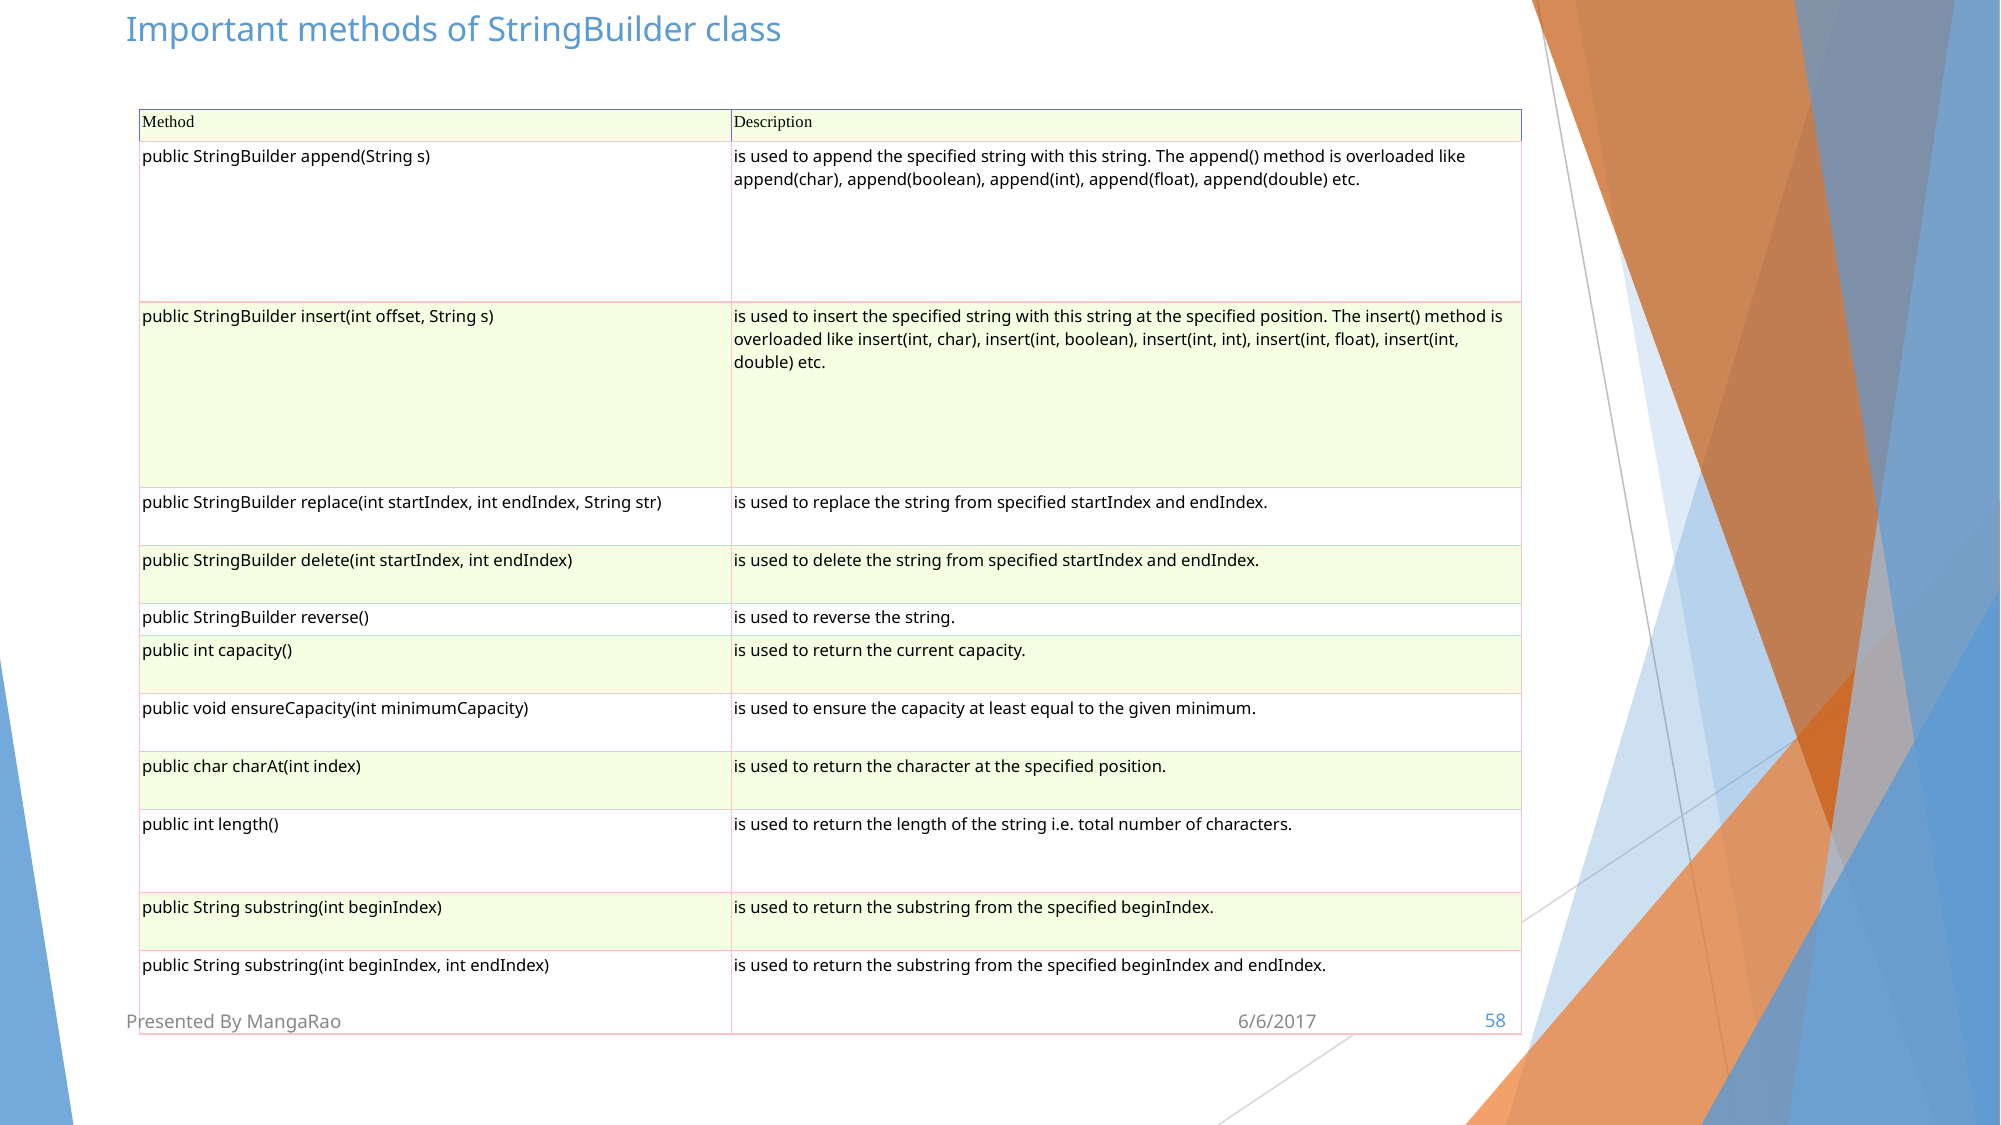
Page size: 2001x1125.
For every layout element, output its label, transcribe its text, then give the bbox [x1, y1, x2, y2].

table_cell is used to return the substring from the specified beginIndex. [732, 893, 1521, 950]
table_cell public String substring(int beginIndex) [140, 893, 731, 950]
slide_number ‹#› [1409, 991, 1522, 1051]
table_cell is used to reverse the string. [732, 604, 1521, 635]
table_header Description [732, 110, 1521, 141]
table_cell is used to return the current capacity. [732, 636, 1521, 693]
table_cell public StringBuilder reverse() [140, 604, 731, 635]
table_cell public String substring(int beginIndex, int endIndex) [140, 951, 731, 991]
title Important methods of StringBuilder class [111, 0, 1522, 96]
table_cell is used to append the specified string with this string. The append() method is overloaded like append(char), append(boolean), append(int), append(float), append(double) etc. [732, 142, 1521, 301]
table_cell is used to ensure the capacity at least equal to the given minimum. [732, 694, 1521, 751]
table_cell public void ensureCapacity(int minimumCapacity) [140, 694, 731, 751]
table_cell public StringBuilder append(String s) [140, 142, 731, 301]
table_cell is used to return the character at the specified position. [732, 752, 1521, 809]
footer Presented By MangaRao [111, 991, 1145, 1051]
table_cell is used to insert the specified string with this string at the specified position. The insert() method is overloaded like insert(int, char), insert(int, boolean), insert(int, int), insert(int, float), insert(int, double) etc. [732, 303, 1521, 487]
table_cell public StringBuilder insert(int offset, String s) [140, 303, 731, 487]
table_cell is used to replace the string from specified startIndex and endIndex. [732, 488, 1521, 545]
table_cell is used to return the length of the string i.e. total number of characters. [732, 810, 1521, 892]
table_cell public int length() [140, 810, 731, 892]
table_cell public int capacity() [140, 636, 731, 693]
table_cell public StringBuilder replace(int startIndex, int endIndex, String str) [140, 488, 731, 545]
table_cell is used to delete the string from specified startIndex and endIndex. [732, 546, 1521, 603]
table_cell public char charAt(int index) [140, 752, 731, 809]
table_header Method [140, 110, 731, 141]
table_cell is used to return the substring from the specified beginIndex and endIndex. [732, 951, 1521, 1033]
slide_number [1181, 991, 1332, 1051]
table_cell public StringBuilder delete(int startIndex, int endIndex) [140, 546, 731, 603]
